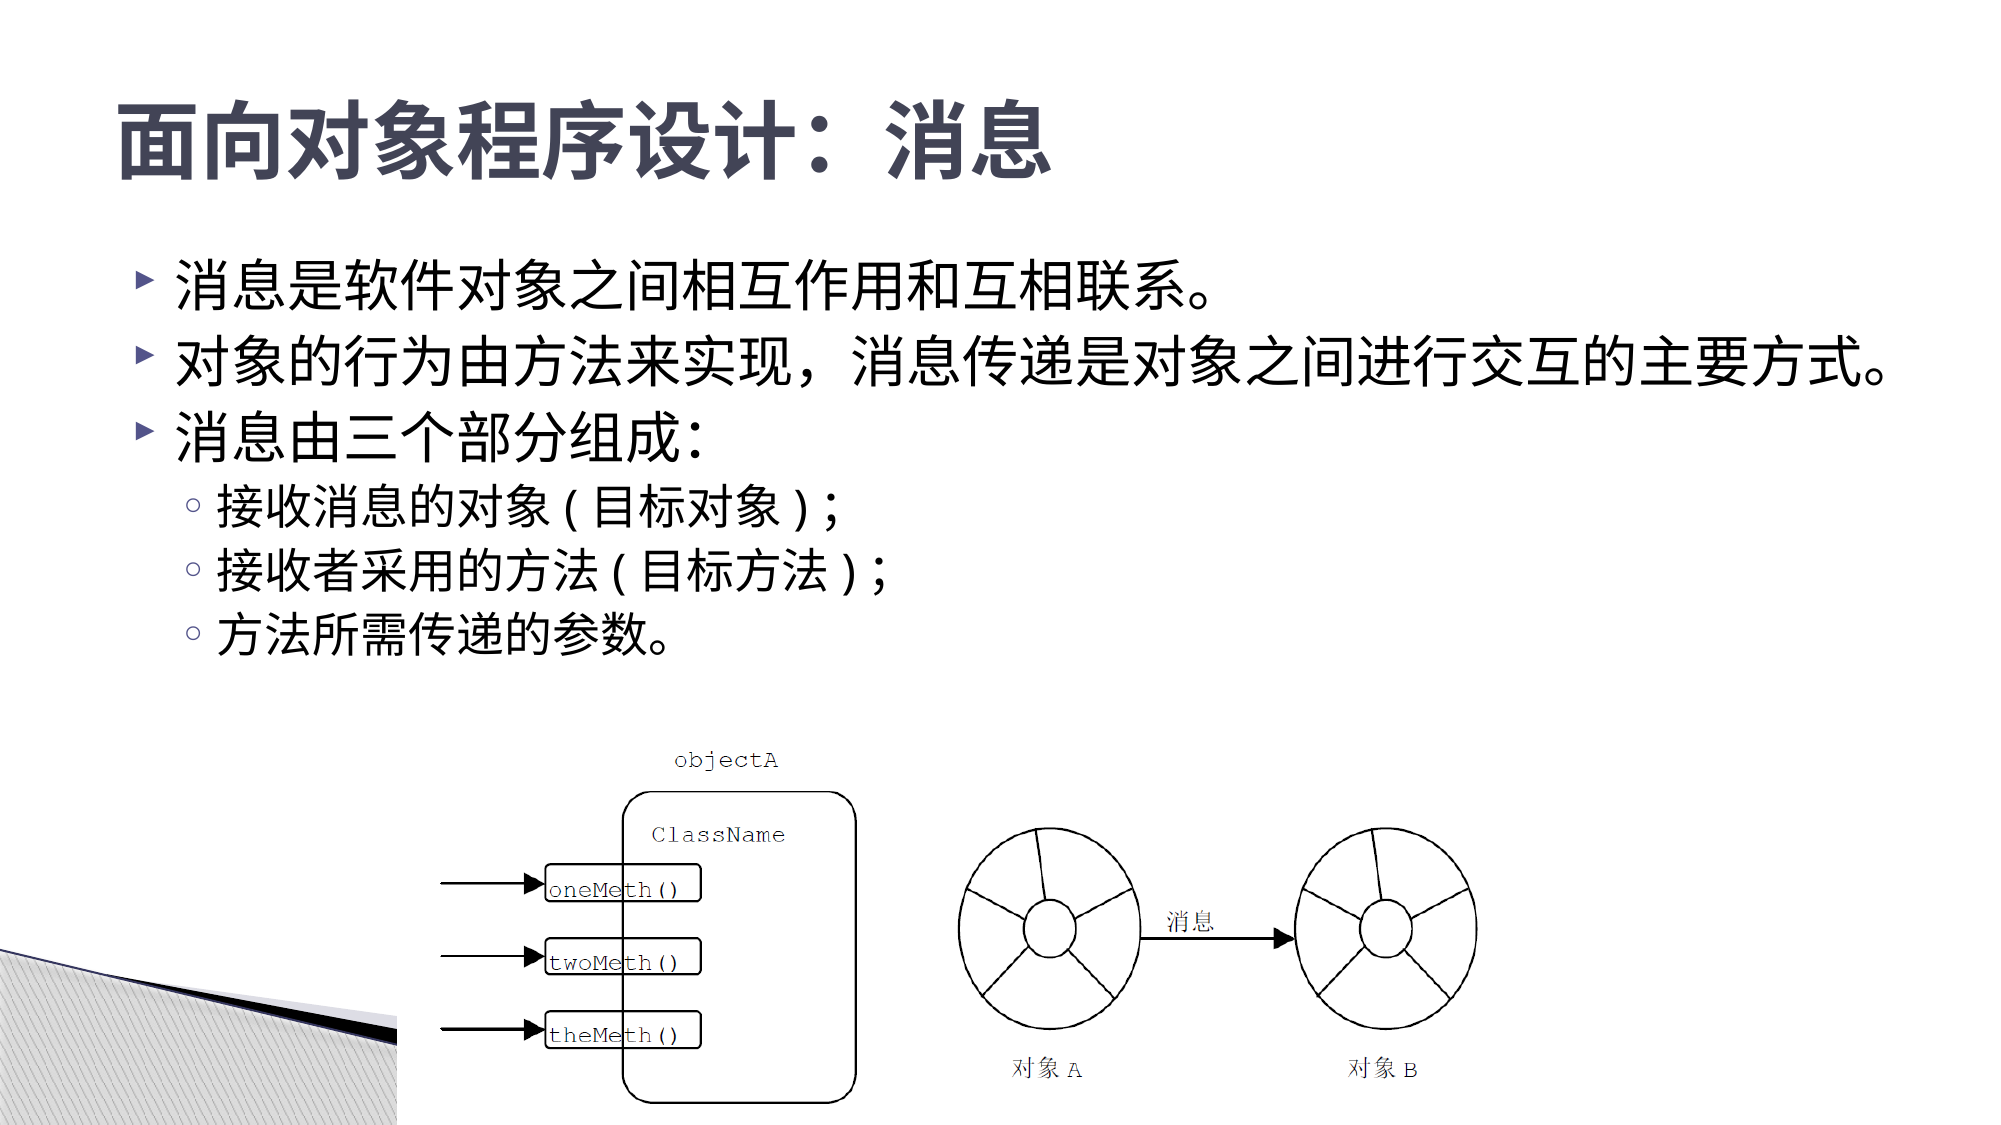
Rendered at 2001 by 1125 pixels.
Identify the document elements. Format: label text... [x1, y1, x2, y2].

picture [397, 727, 1568, 1125]
title 面向对象程序设计：消息 [99, 45, 1900, 233]
list 消息是软件对象之间相互作用和互相联系。 对象的行为由方法来实现，消息传递是对象之间进行交互的主要方式。 消息由三个部分组成： 接收消息的对象(目标对象)； 接收者采用的方法(目标方法)； 方法所需传递的参数。 [99, 243, 1900, 986]
